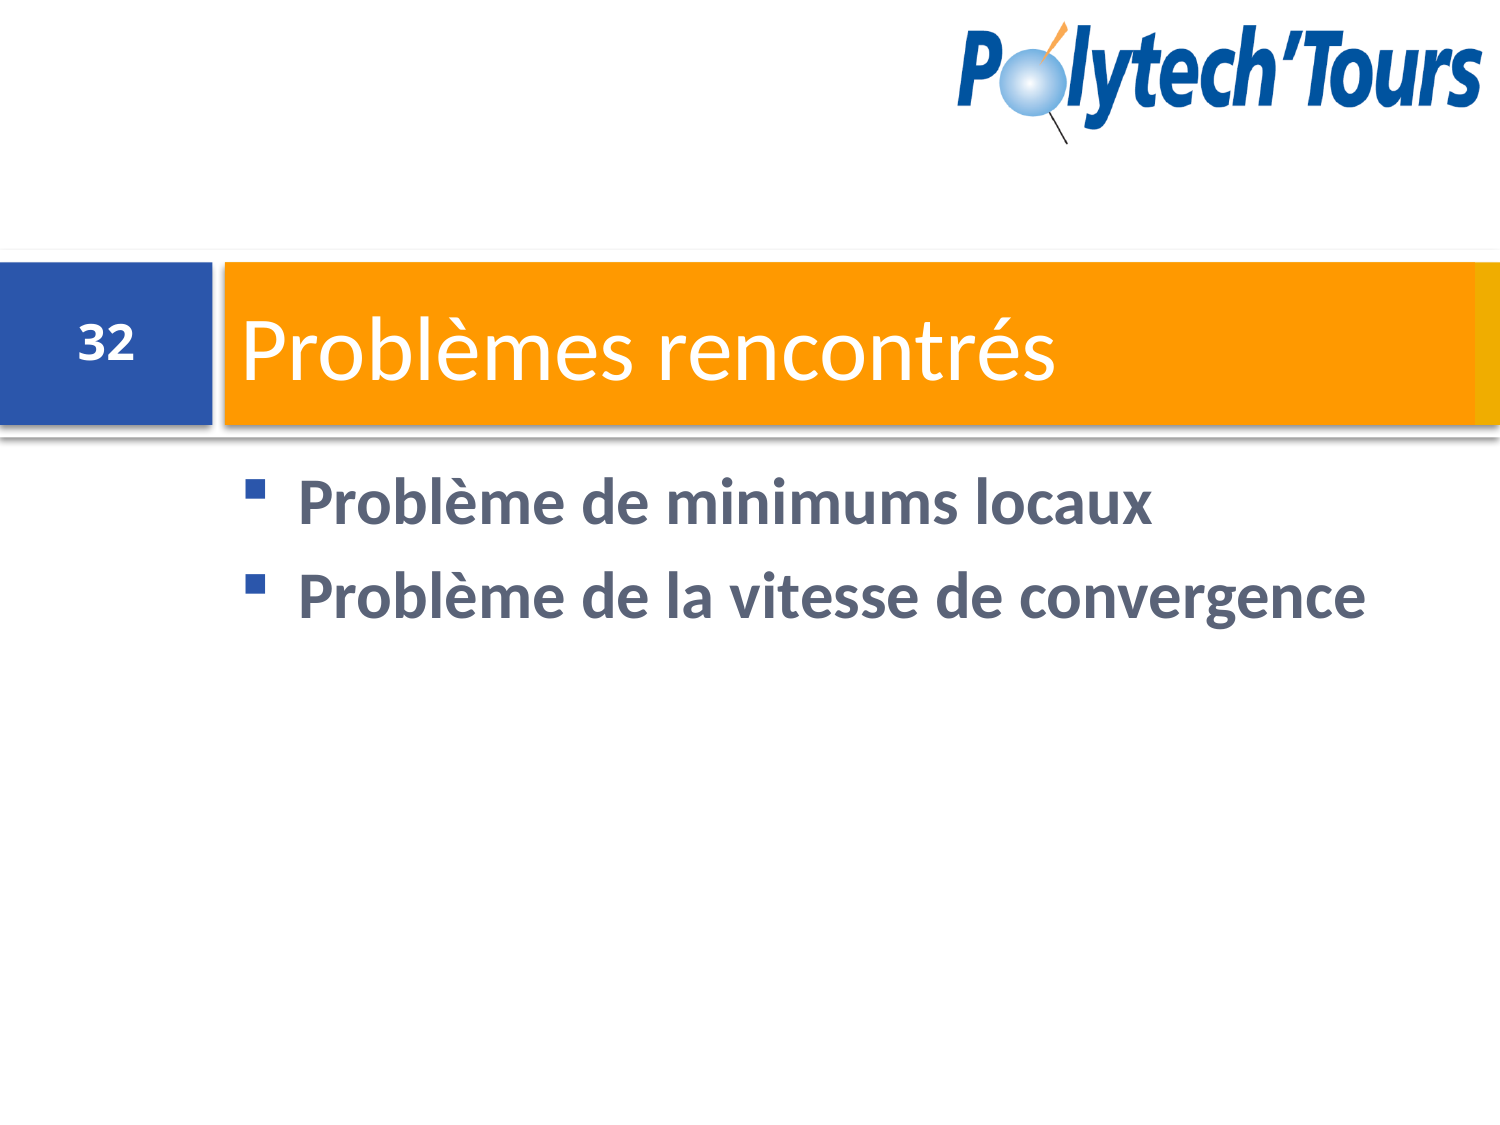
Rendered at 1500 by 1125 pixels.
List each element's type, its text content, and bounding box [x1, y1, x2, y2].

slide_number 32 [0, 287, 213, 403]
title Problèmes rencontrés [225, 262, 1475, 425]
list Problème de minimums locaux Problème de la vitesse de convergence [225, 450, 1394, 725]
picture [953, 9, 1493, 153]
